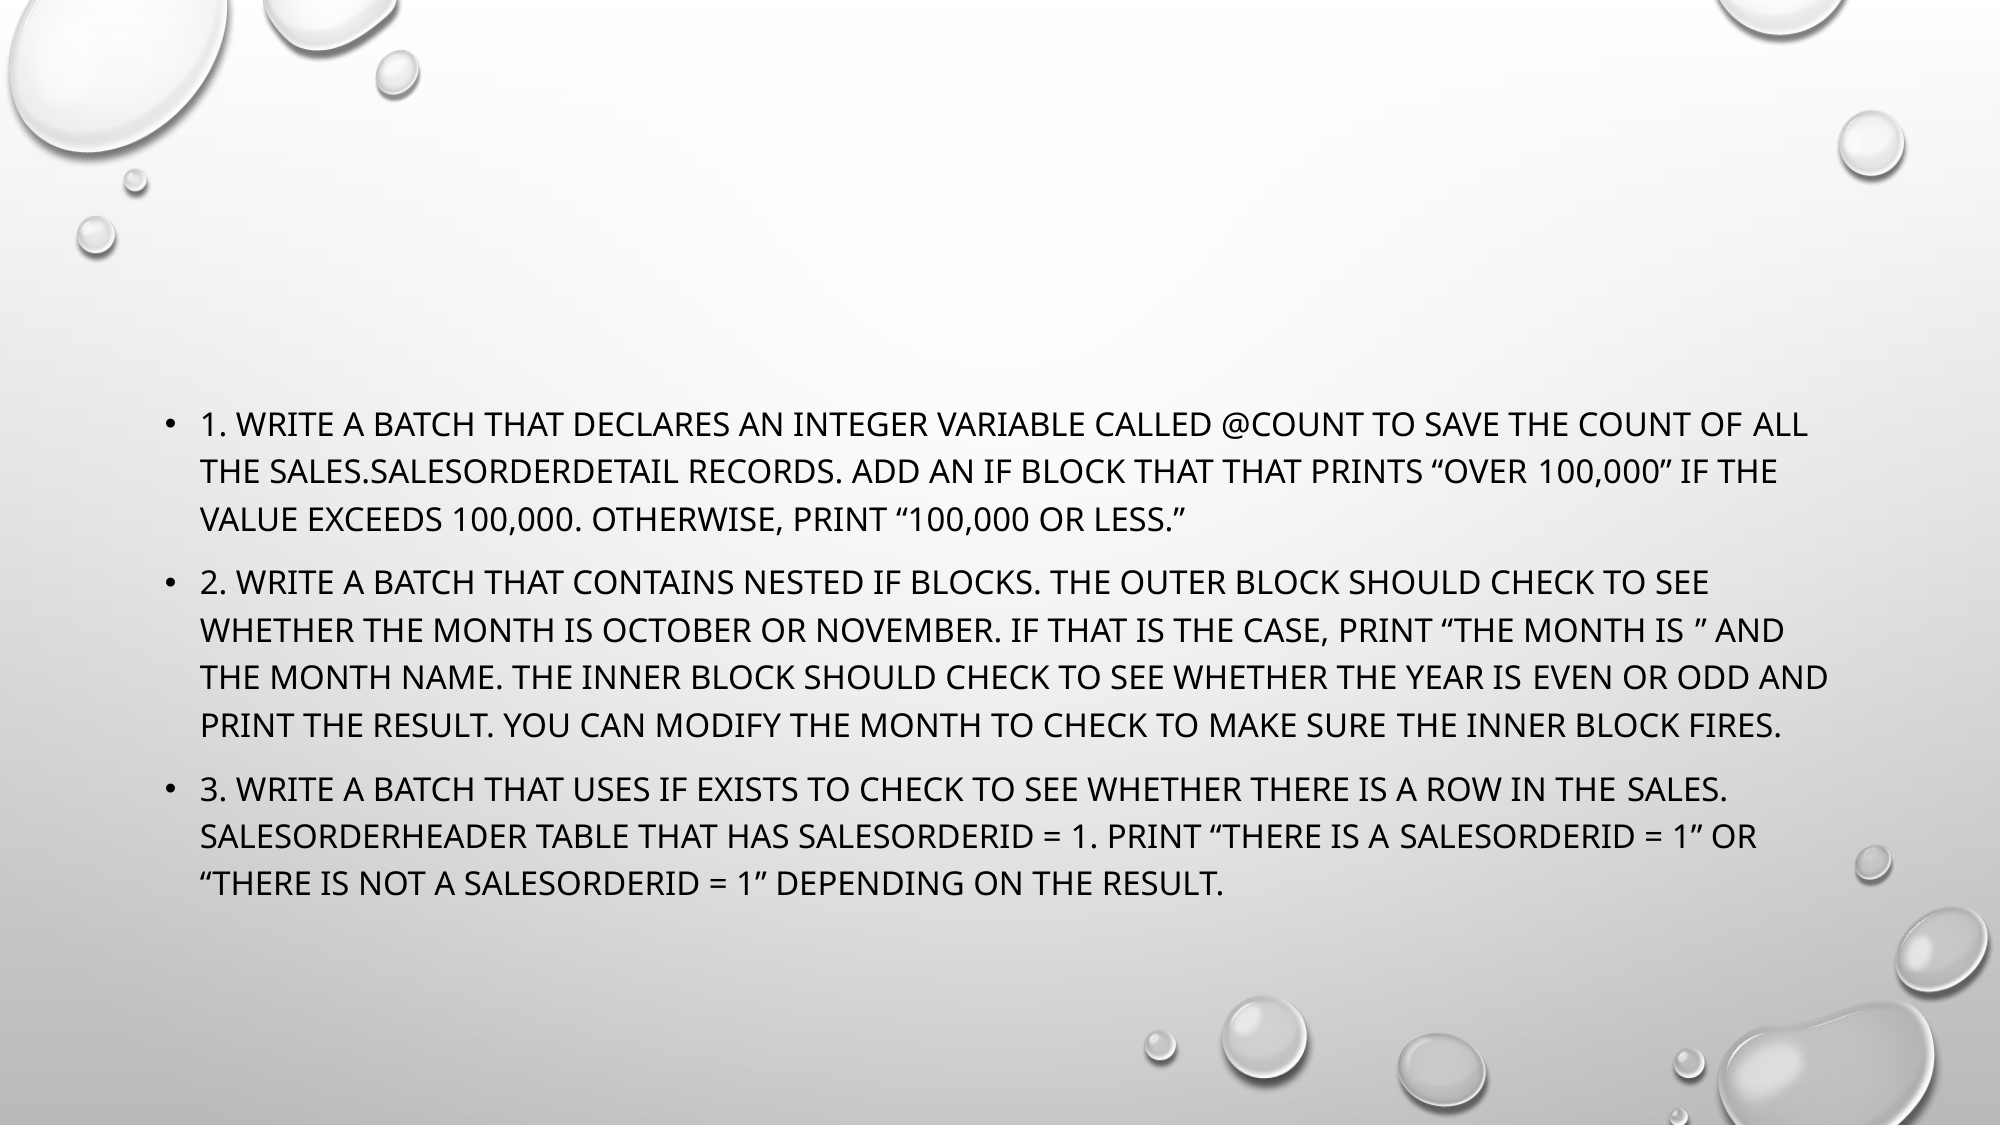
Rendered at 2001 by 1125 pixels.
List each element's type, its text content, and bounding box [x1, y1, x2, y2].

picture [0, 0, 2000, 1125]
list 1. Write a batch that declares an integer variable called @Count to save the count of all the Sales.SalesOrderDetail records. Add an IF block that that prints “Over 100,000” if the value exceeds 100,000. Otherwise, print “100,000 or less.” 2. Write a batch that contains nested IF blocks. The outer block should check to see whether the month is October or November. If that is the case, print “The month is ” and the month name. The inner block should check to see whether the year is even or odd and print the result. You can modify the month to check to make sure the inner block fires. 3. Write a batch that uses IF EXISTS to check to see whether there is a row in the Sales. SalesOrderHeader table that has SalesOrderID = 1. Print “There is a SalesOrderID = 1” or “There is not a SalesOrderID = 1” depending on the result. [149, 388, 1850, 950]
